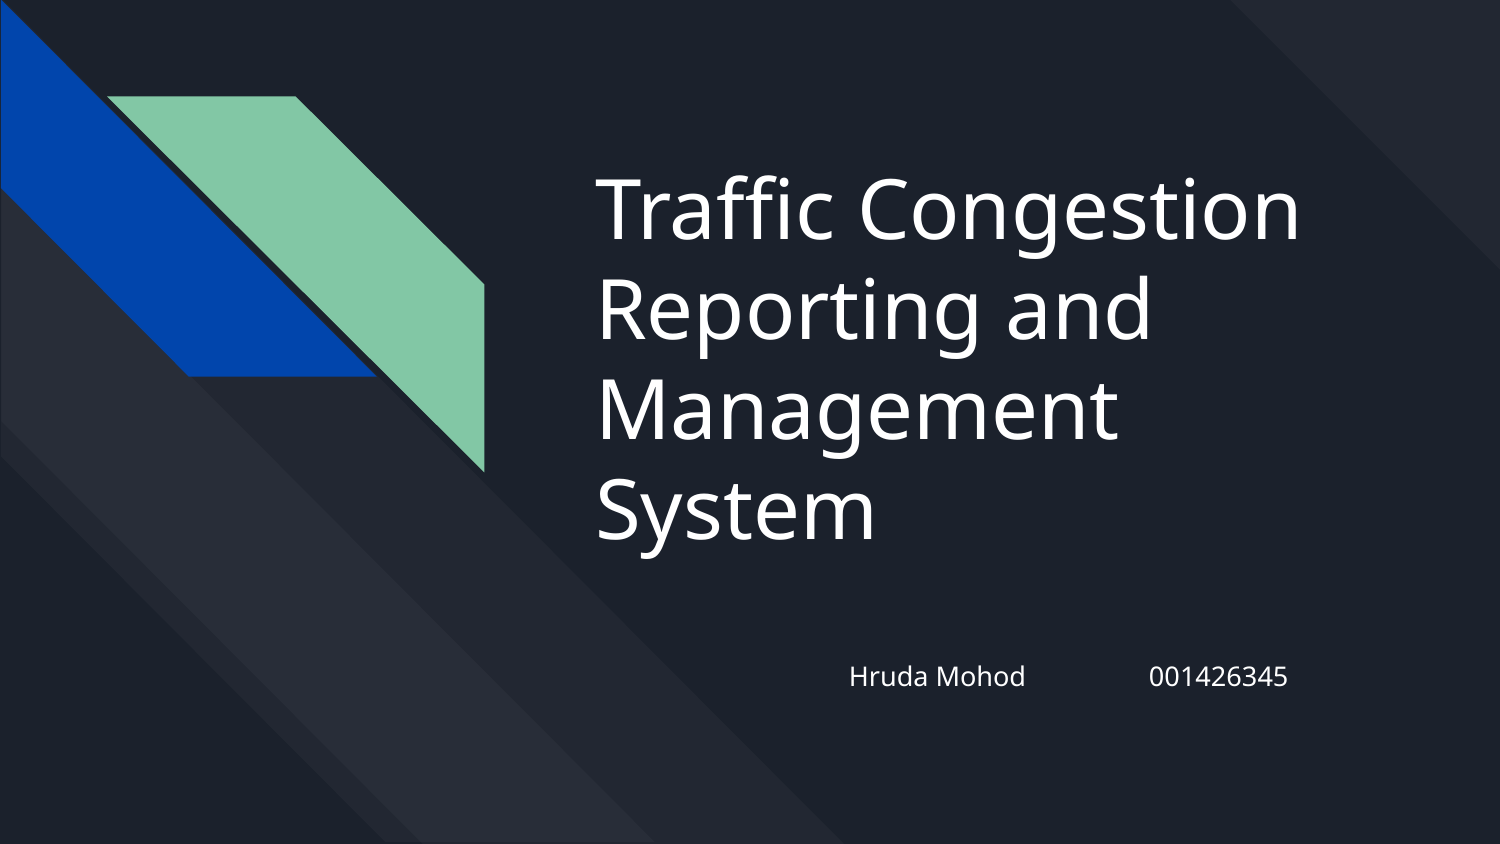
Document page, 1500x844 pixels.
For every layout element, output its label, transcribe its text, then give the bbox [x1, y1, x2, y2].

title Traffic Congestion Reporting and Management System [580, 141, 1404, 518]
subtitle Hruda Mohod 001426345 [833, 643, 1404, 764]
